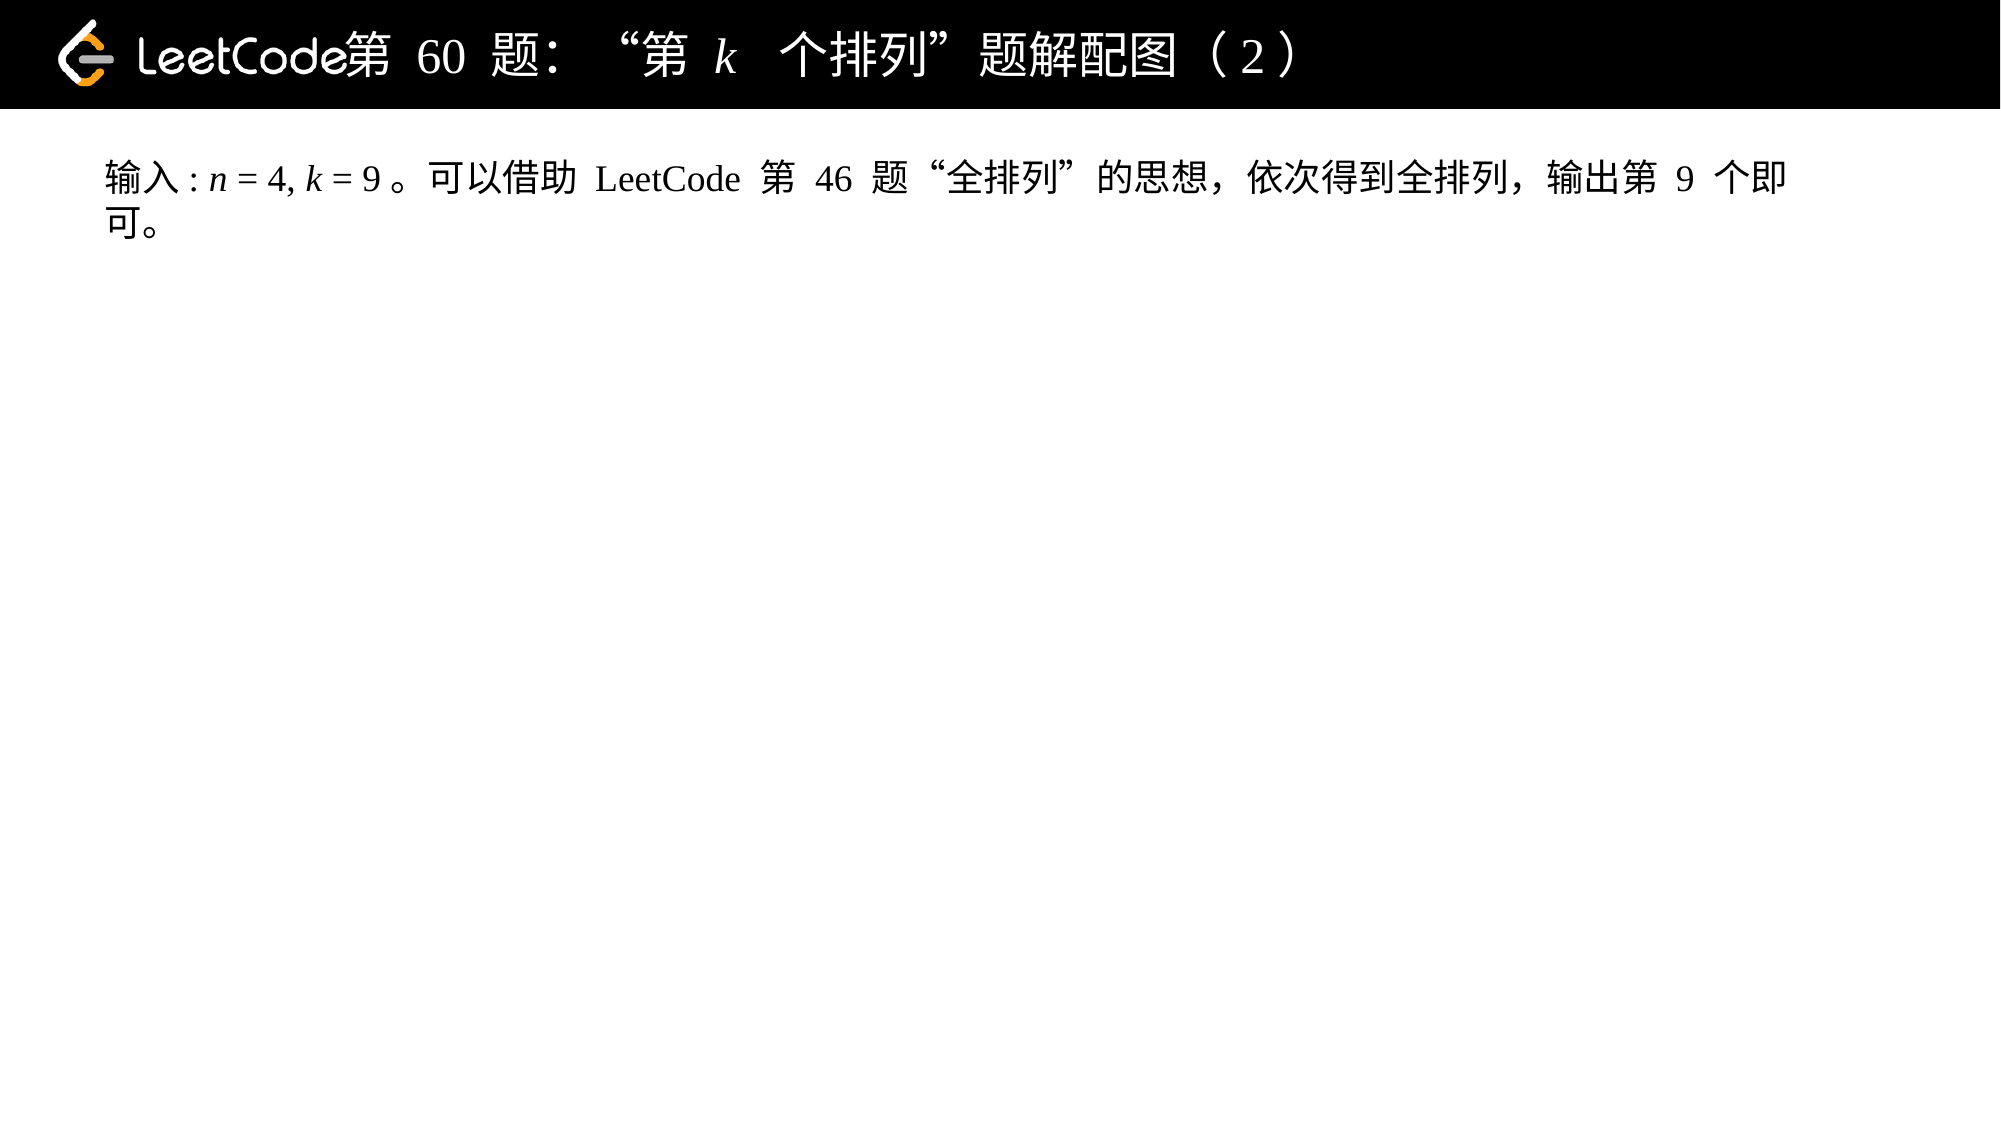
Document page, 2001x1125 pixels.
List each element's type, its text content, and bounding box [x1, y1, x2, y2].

text_box 第 60 题：“第 k 个排列”题解配图（2） [328, 16, 1343, 92]
text_box 输入: n = 4, k = 9。可以借助 LeetCode 第 46 题“全排列”的思想，依次得到全排列，输出第 9 个即可。 [90, 146, 1827, 252]
picture [57, 14, 347, 100]
